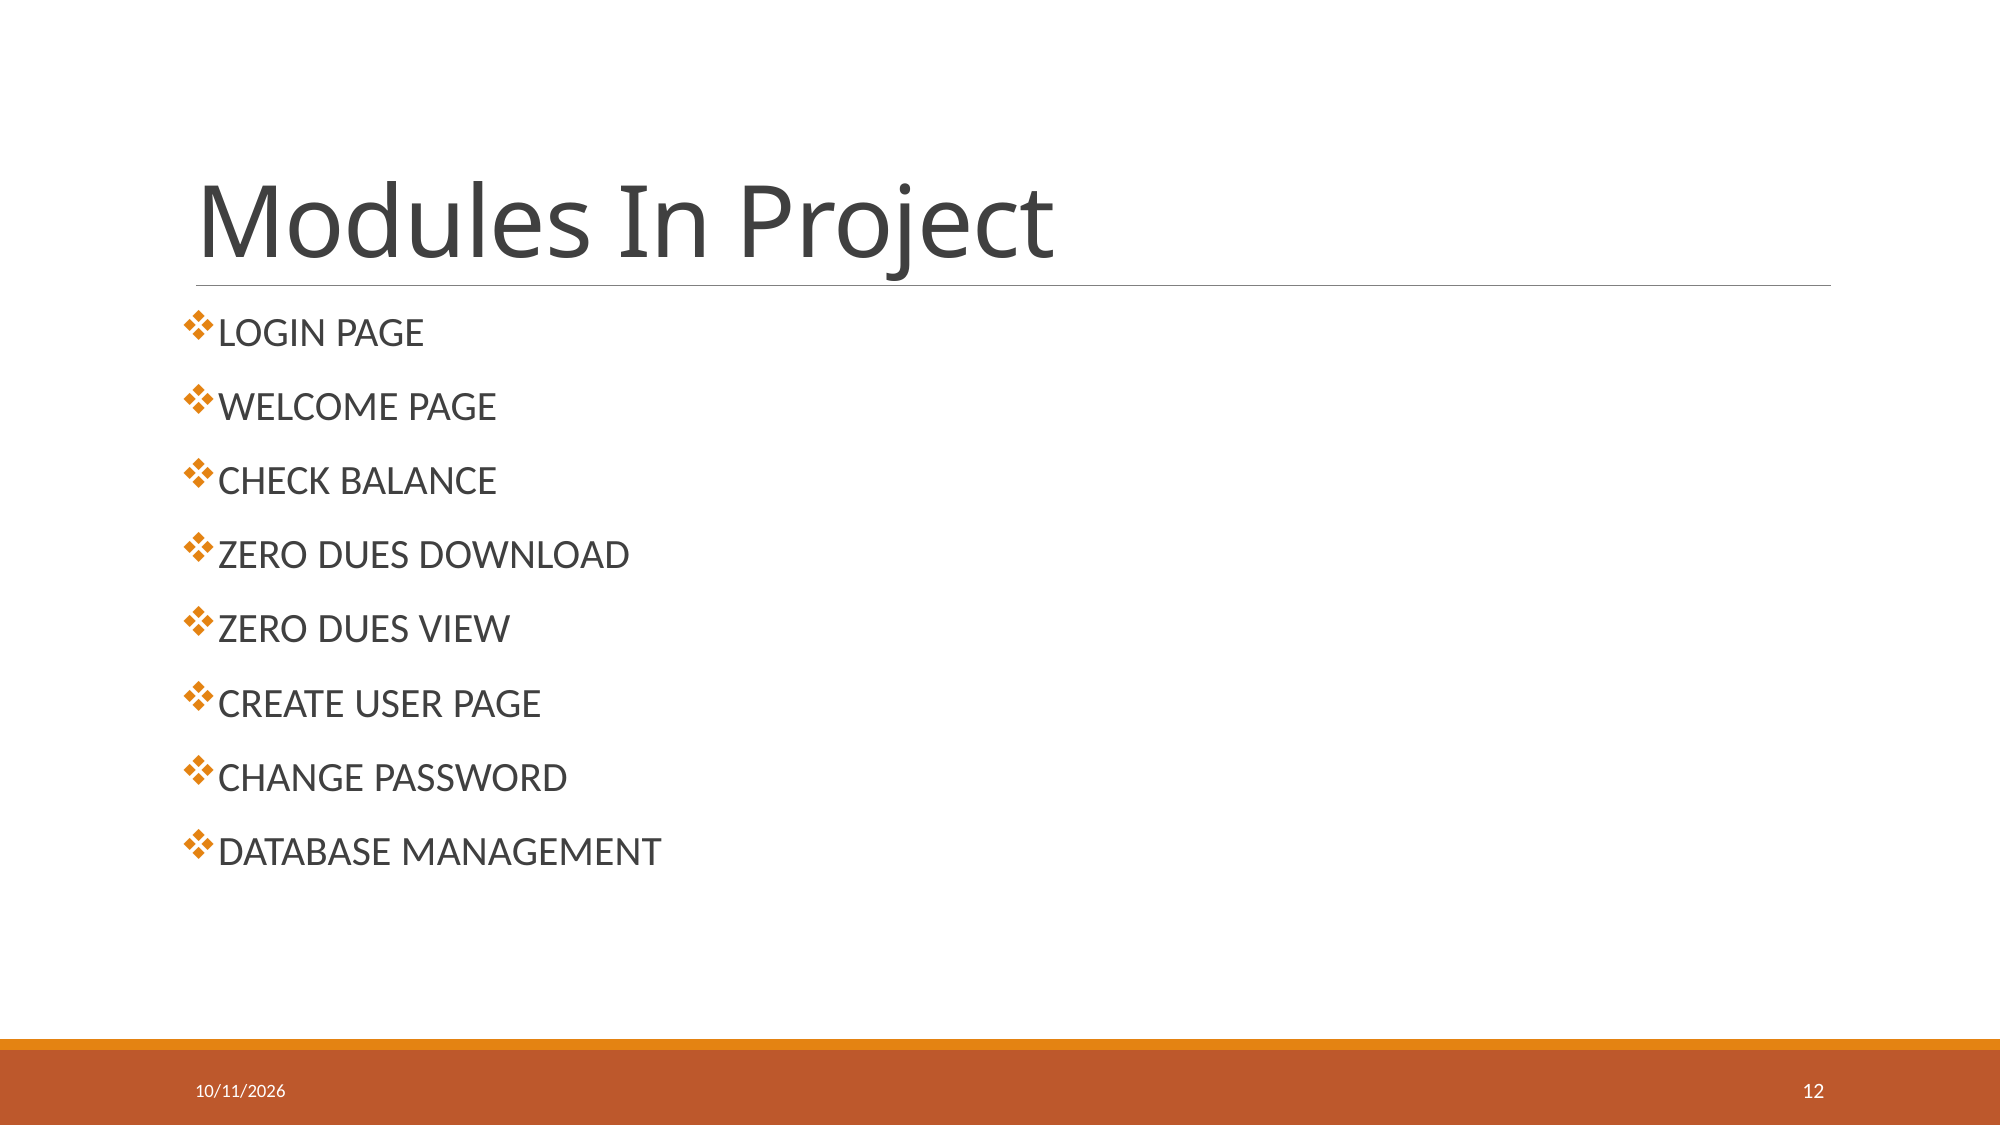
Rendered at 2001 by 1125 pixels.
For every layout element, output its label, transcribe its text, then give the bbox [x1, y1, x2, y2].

slide_number 12 [1624, 1059, 1840, 1120]
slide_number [180, 1059, 586, 1120]
title Modules In Project [180, 47, 1830, 285]
list LOGIN PAGE WELCOME PAGE CHECK BALANCE ZERO DUES DOWNLOAD ZERO DUES VIEW CREATE USER PAGE CHANGE PASSWORD DATABASE MANAGEMENT [180, 302, 1830, 963]
